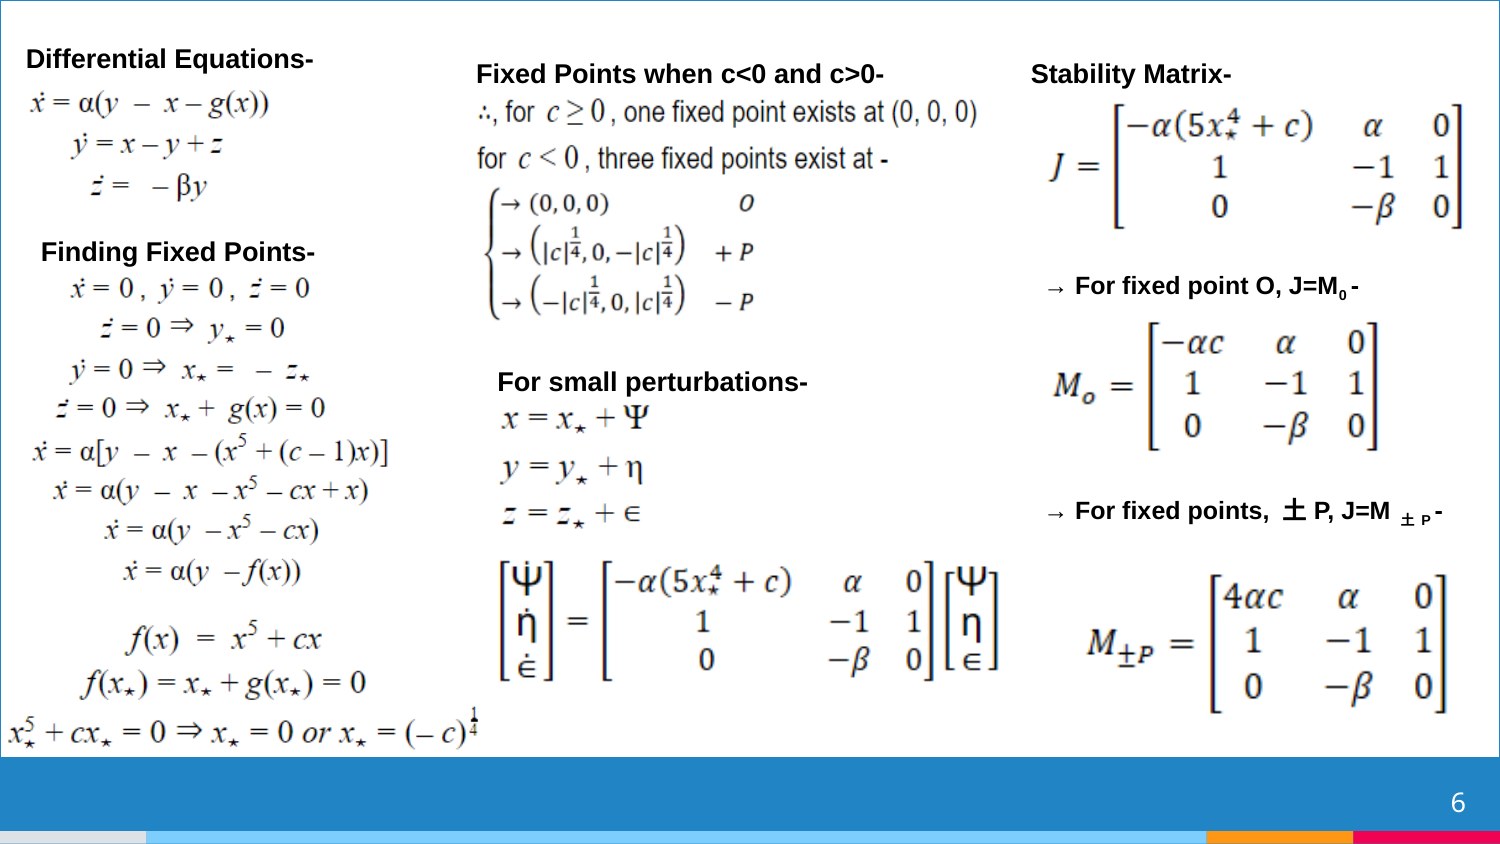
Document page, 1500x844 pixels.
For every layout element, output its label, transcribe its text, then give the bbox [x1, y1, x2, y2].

picture [1028, 317, 1391, 456]
picture [25, 84, 275, 208]
picture [496, 401, 656, 537]
text_box Differential Equations- [10, 21, 589, 89]
text_box Stability Matrix- [1015, 36, 1462, 104]
picture [25, 264, 396, 596]
text_box Fixed Points when c<0 and c>0- [460, 36, 1015, 104]
picture [3, 556, 1015, 752]
text_box → For fixed points, 土P, J=M 土P - [1028, 474, 1475, 544]
text_box Finding Fixed Points- [25, 214, 477, 282]
slide_number ‹#› [1391, 770, 1482, 822]
text_box → For fixed point O, J=M0 - [1028, 249, 1475, 319]
picture [473, 90, 978, 326]
picture [1060, 569, 1472, 719]
text_box For small perturbations- [482, 344, 1022, 412]
picture [1028, 98, 1475, 233]
text_box [0, 0, 1500, 758]
